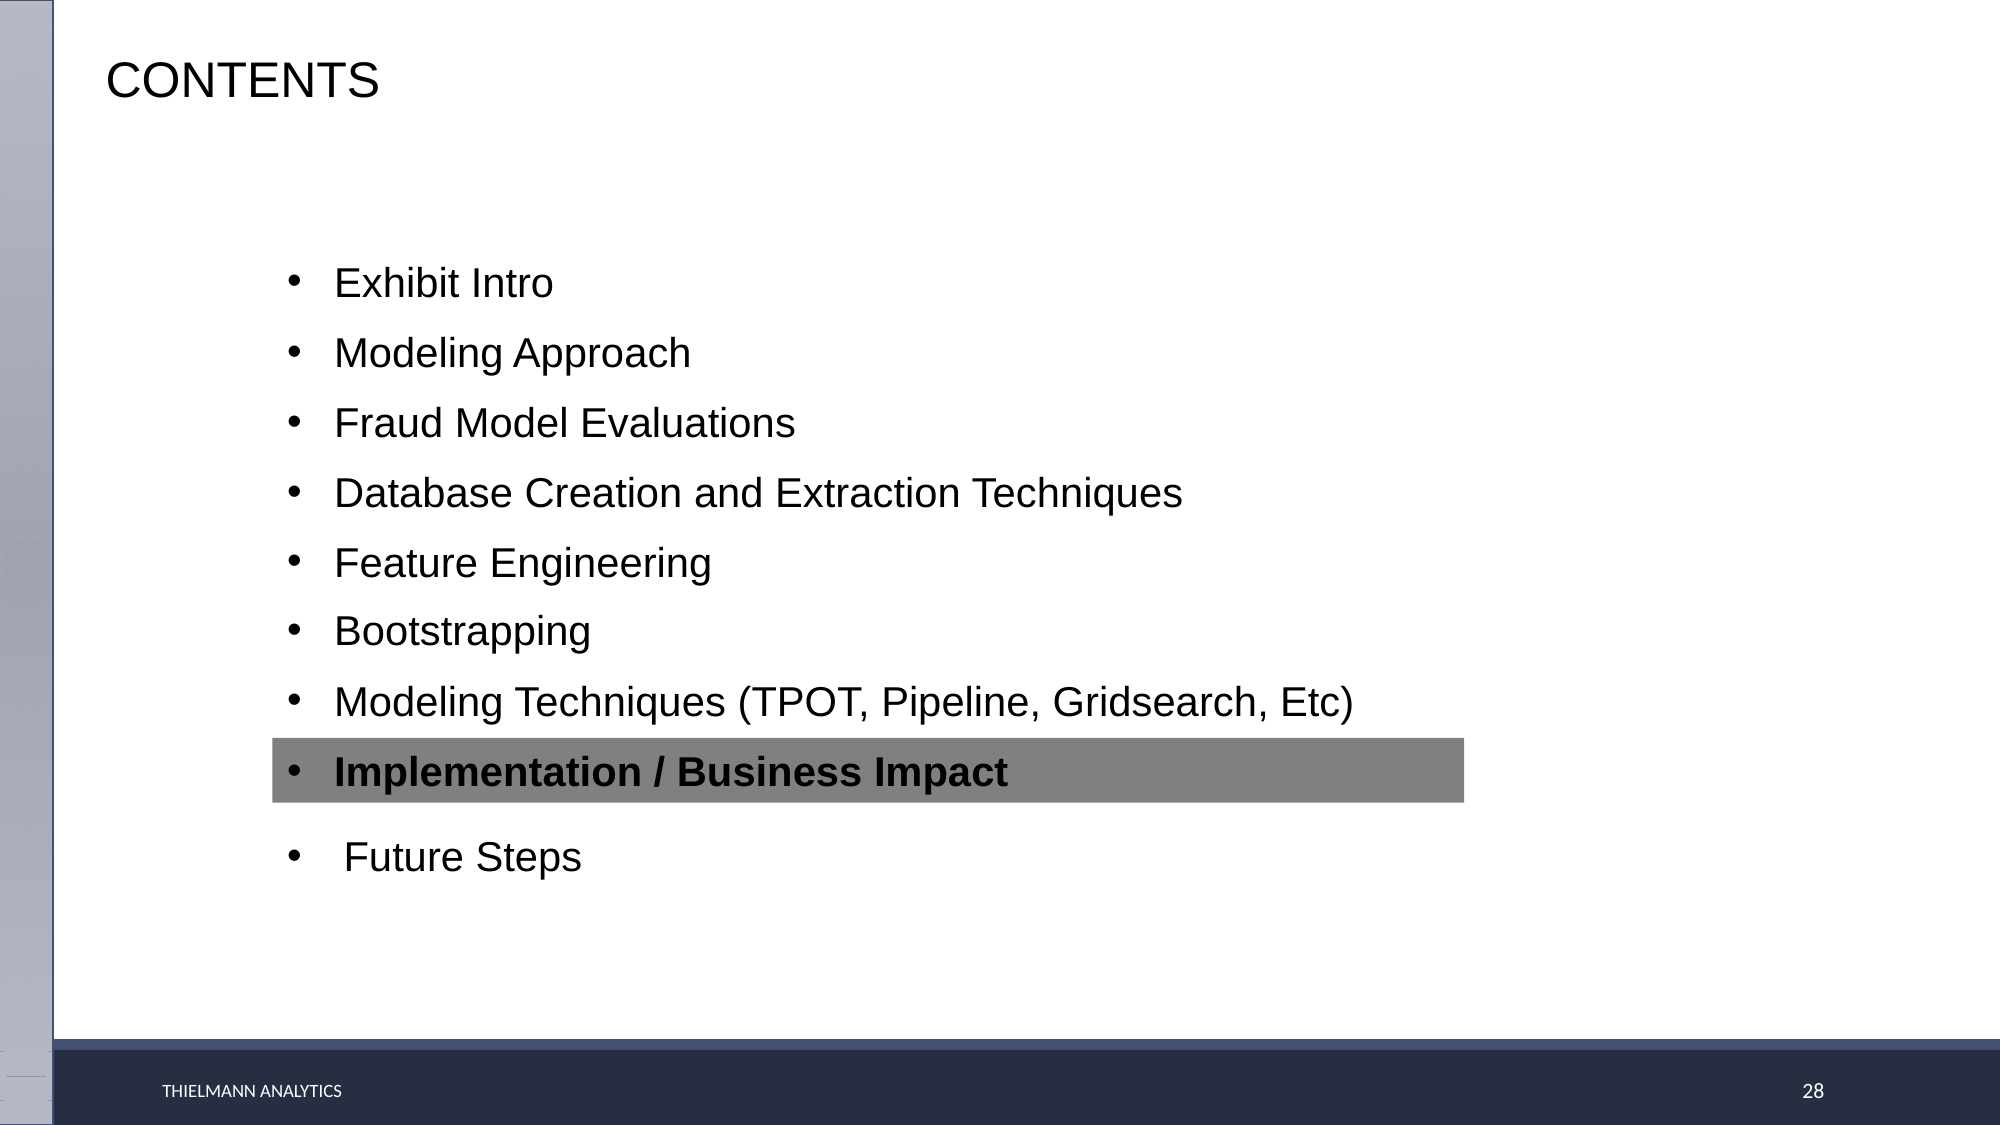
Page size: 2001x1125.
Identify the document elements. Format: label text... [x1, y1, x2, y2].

text_box Future Steps [272, 803, 1465, 1063]
text_box Database Creation and Extraction Techniques [272, 458, 1465, 524]
text_box CONTENTS [90, 39, 845, 115]
text_box Bootstrapping [272, 596, 1465, 662]
text_box Modeling Techniques (TPOT, Pipeline, Gridsearch, Etc) [272, 667, 1465, 732]
text_box Exhibit Intro [272, 247, 1465, 313]
text_box Fraud Model Evaluations [272, 388, 1465, 454]
footer Thielmann Analytics [0, 1059, 648, 1120]
text_box Implementation / Business Impact [272, 737, 1465, 803]
text_box Modeling Approach [272, 318, 1465, 384]
slide_number 28 [1624, 1059, 1840, 1120]
text_box Feature Engineering [272, 527, 1465, 593]
